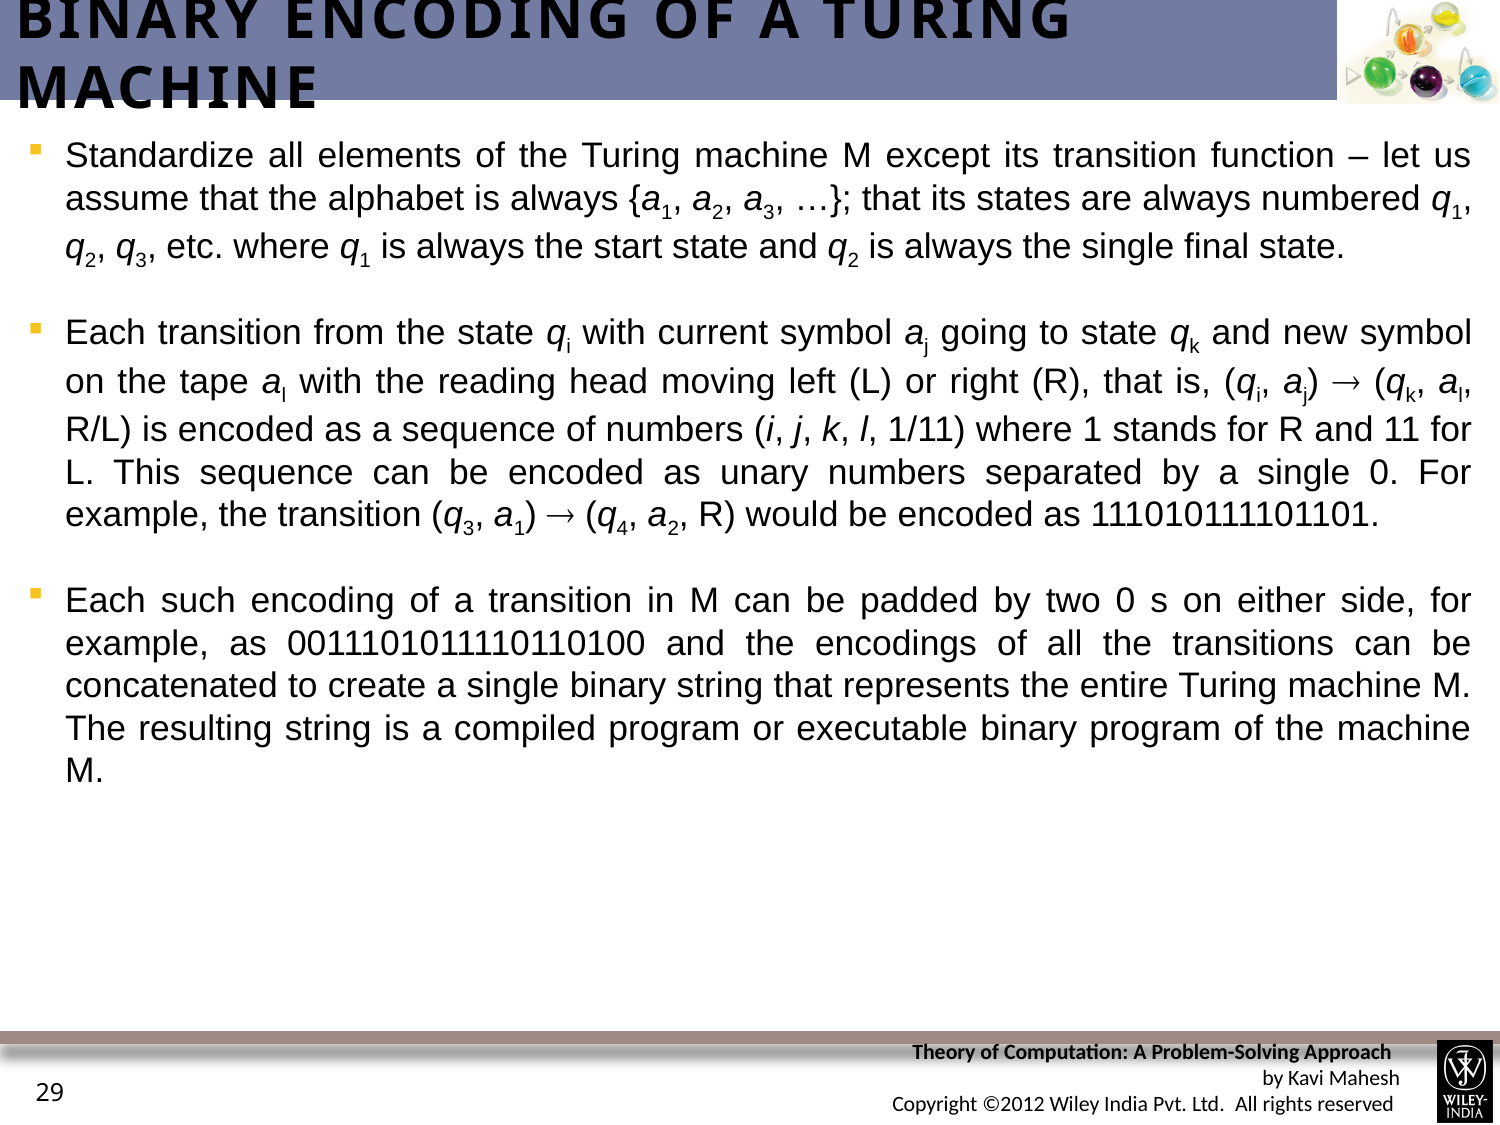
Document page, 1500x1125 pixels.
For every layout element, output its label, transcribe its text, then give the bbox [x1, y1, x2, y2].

list Standardize all elements of the Turing machine M except its transition function – let us assume that the alphabet is always {a1, a2, a3, …}; that its states are always numbered q1, q2, q3, etc. where q1 is always the start state and q2 is always the single final state. Each transition from the state qi with current symbol aj going to state qk and new symbol on the tape al with the reading head moving left (L) or right (R), that is, (qi, aj)  (qk, al, R/L) is encoded as a sequence of numbers (i, j, k, l, 1/11) where 1 stands for R and 11 for L. This sequence can be encoded as unary numbers separated by a single 0. For example, the transition (q3, a1)  (q4, a2, R) would be encoded as 111010111101101. Each such encoding of a transition in M can be padded by two 0 s on either side, for example, as 0011101011110110100 and the encodings of all the transitions can be concatenated to create a single binary string that represents the entire Turing machine M. The resulting string is a compiled program or executable binary program of the machine M. [12, 125, 1488, 1025]
title Binary Encoding of a Turing Machine [0, 12, 1400, 88]
slide_number 29 [0, 1062, 100, 1125]
picture [1337, 0, 1500, 104]
picture [1437, 1040, 1493, 1123]
